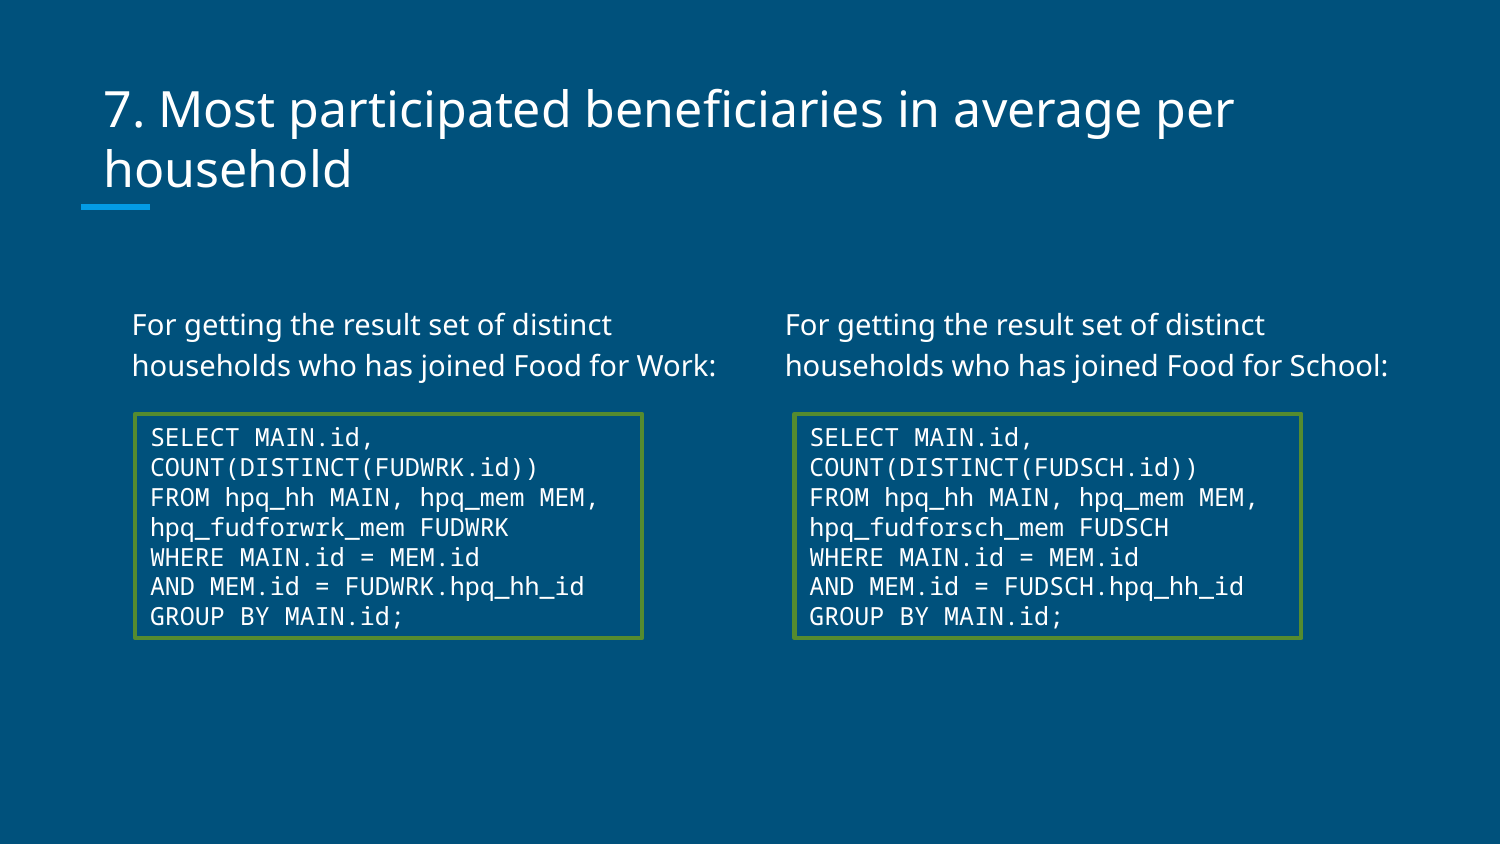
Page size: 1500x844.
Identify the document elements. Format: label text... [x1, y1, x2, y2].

list For getting the result set of distinct households who has joined Food for Work: [116, 286, 769, 397]
list For getting the result set of distinct households who has joined Food for School: [769, 286, 1423, 411]
text_box SELECT MAIN.id, COUNT(DISTINCT(FUDSCH.id)) FROM hpq_hh MAIN, hpq_mem MEM, hpq_fudforsch_mem FUDSCH WHERE MAIN.id = MEM.id AND MEM.id = FUDSCH.hpq_hh_id GROUP BY MAIN.id; [792, 412, 1303, 640]
text_box 7. Most participated beneficiaries in average per household [88, 100, 1462, 213]
text_box SELECT MAIN.id, COUNT(DISTINCT(FUDWRK.id)) FROM hpq_hh MAIN, hpq_mem MEM, hpq_fudforwrk_mem FUDWRK WHERE MAIN.id = MEM.id AND MEM.id = FUDWRK.hpq_hh_id GROUP BY MAIN.id; [133, 412, 644, 640]
